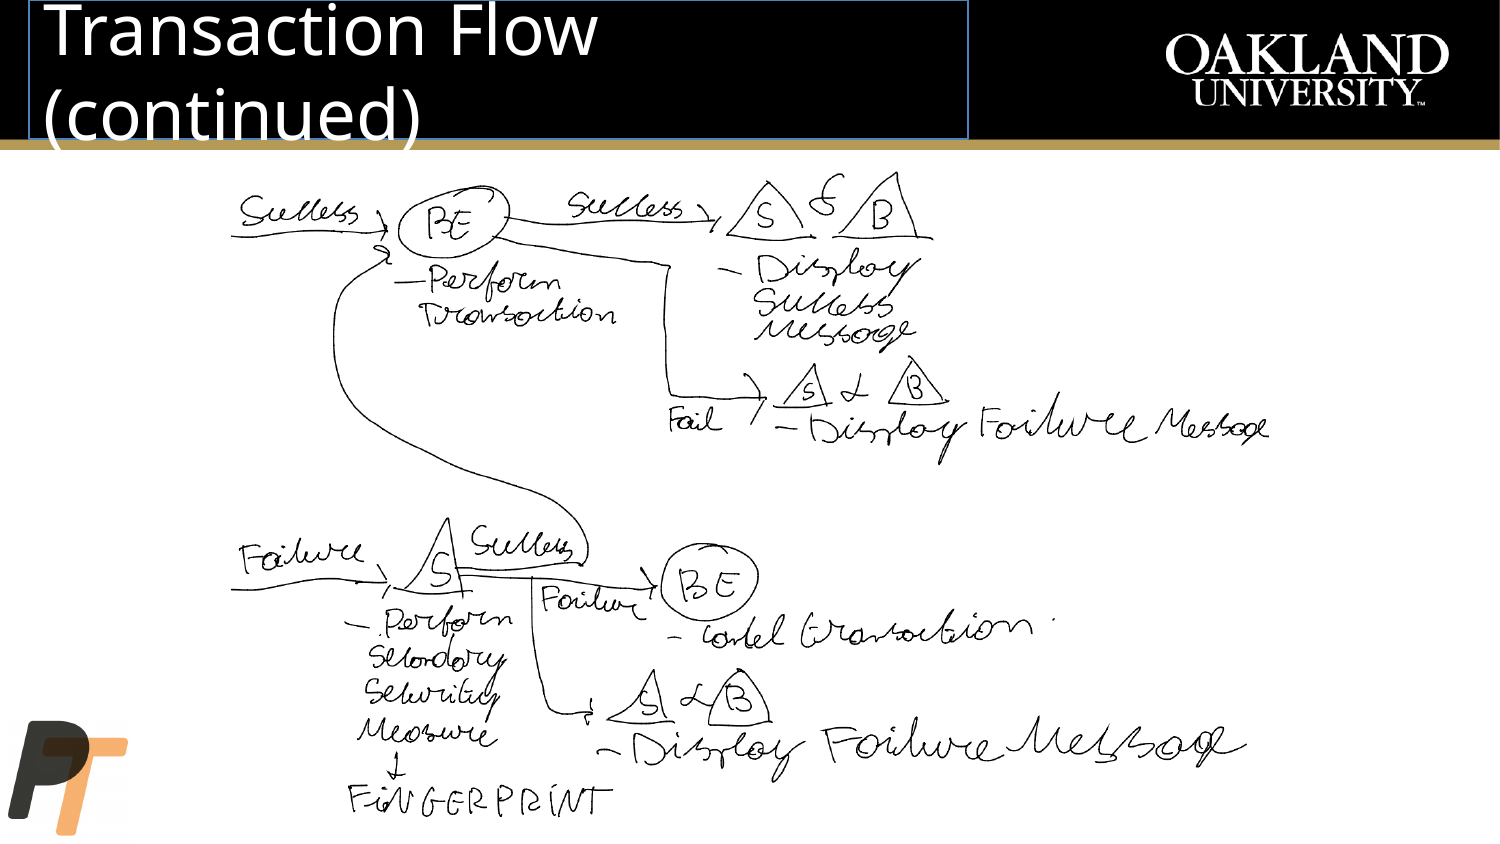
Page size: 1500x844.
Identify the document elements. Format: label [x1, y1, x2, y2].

picture [231, 164, 1269, 830]
picture [0, 0, 1500, 151]
picture [0, 715, 133, 844]
